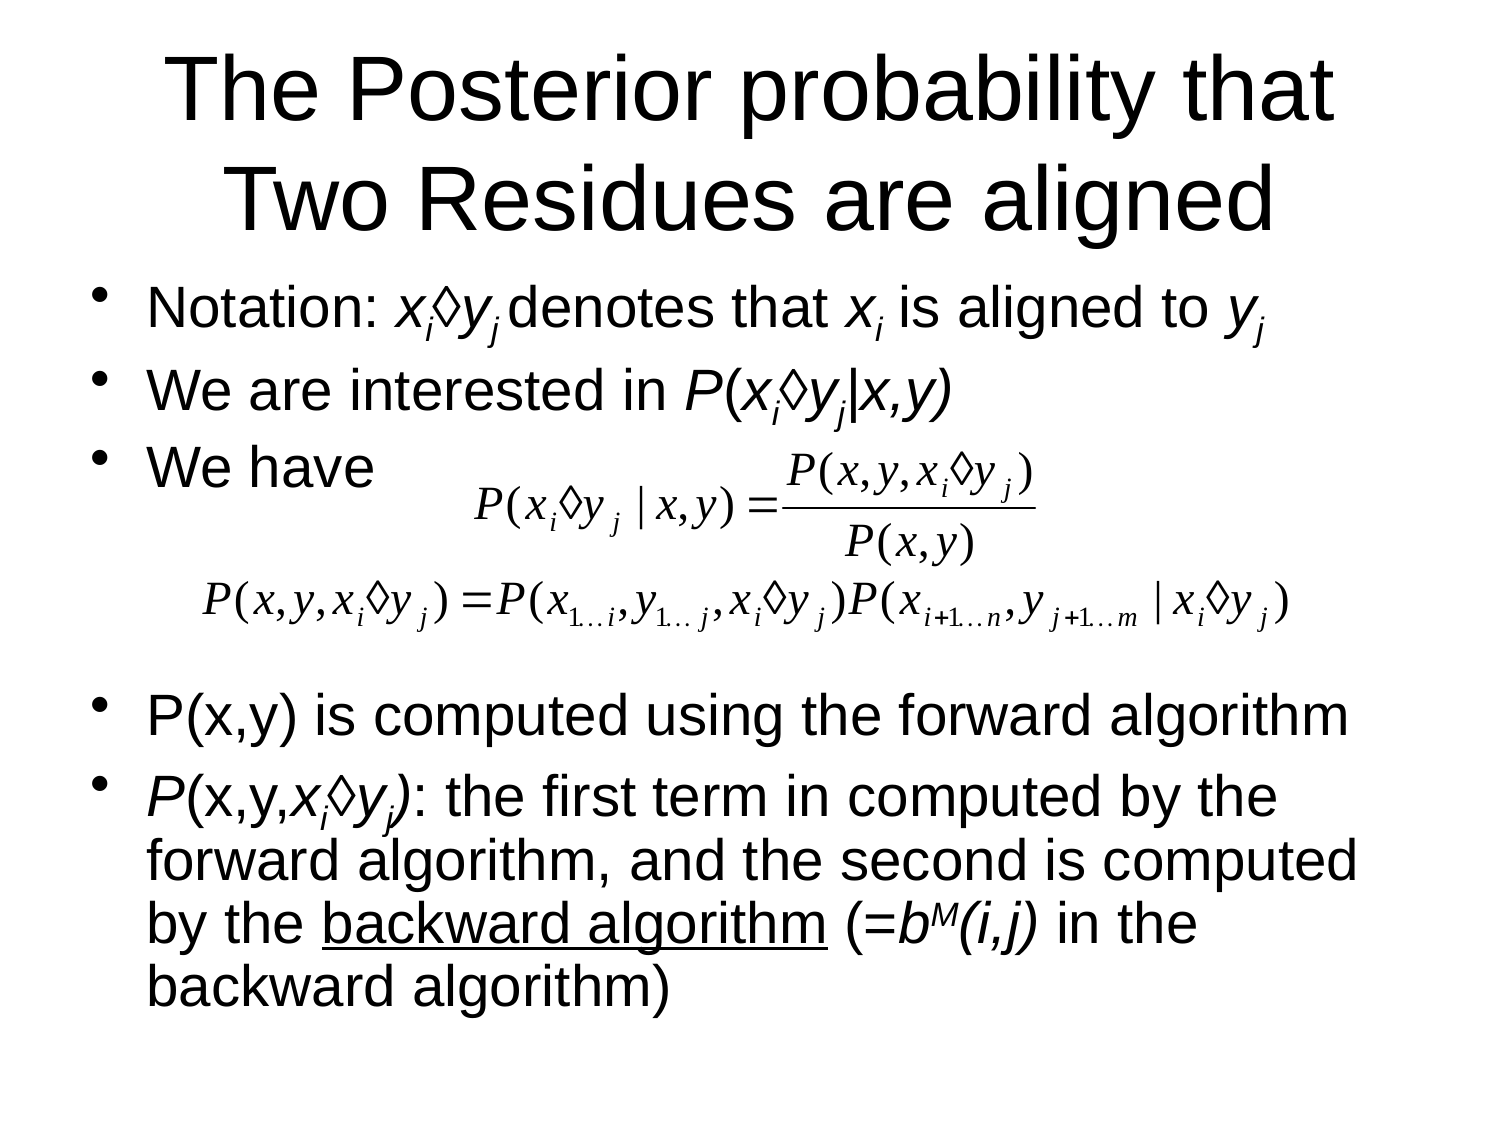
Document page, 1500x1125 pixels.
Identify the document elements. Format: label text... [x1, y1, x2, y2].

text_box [194, 573, 1296, 639]
title The Posterior probability that Two Residues are aligned [75, 45, 1425, 233]
list Notation: xiyj denotes that xi is aligned to yj We are interested in P(xiyj|x,y) We have P(x,y) is computed using the forward algorithm P(x,y,xiyj): the first term in computed by the forward algorithm, and the second is computed by the backward algorithm (=bM(i,j) in the backward algorithm) [75, 262, 1425, 1005]
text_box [466, 444, 1043, 572]
